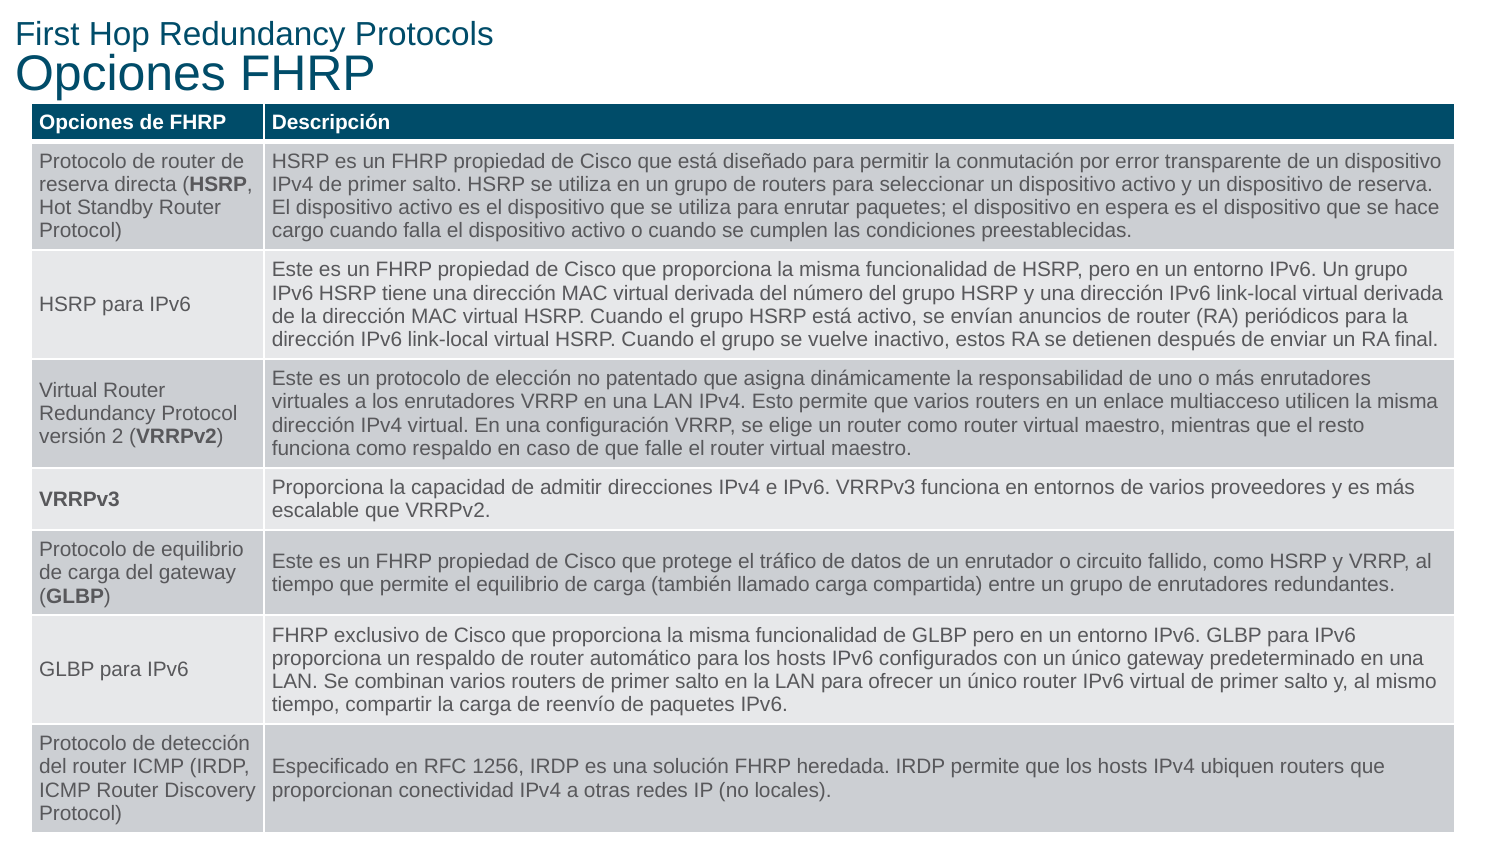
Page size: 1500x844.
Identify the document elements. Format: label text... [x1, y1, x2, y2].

table_cell Protocolo de detección del router ICMP (IRDP, ICMP Router Discovery Protocol) [32, 725, 263, 832]
table_header Descripción [265, 104, 1454, 139]
table_cell Protocolo de equilibrio de carga del gateway (GLBP) [32, 531, 263, 614]
table_cell Este es un FHRP propiedad de Cisco que proporciona la misma funcionalidad de HSRP, pero en un entorno IPv6. Un grupo IPv6 HSRP tiene una dirección MAC virtual derivada del número del grupo HSRP y una dirección IPv6 link-local virtual derivada de la dirección MAC virtual HSRP. Cuando el grupo HSRP está activo, se envían anuncios de router (RA) periódicos para la dirección IPv6 link-local virtual HSRP. Cuando el grupo se vuelve inactivo, estos RA se detienen después de enviar un RA final. [265, 251, 1454, 358]
table_header Opciones de FHRP [32, 104, 263, 139]
table_cell Este es un FHRP propiedad de Cisco que protege el tráfico de datos de un enrutador o circuito fallido, como HSRP y VRRP, al tiempo que permite el equilibrio de carga (también llamado carga compartida) entre un grupo de enrutadores redundantes. [265, 531, 1454, 614]
table_cell GLBP para IPv6 [32, 616, 263, 723]
table_cell FHRP exclusivo de Cisco que proporciona la misma funcionalidad de GLBP pero en un entorno IPv6. GLBP para IPv6 proporciona un respaldo de router automático para los hosts IPv6 configurados con un único gateway predeterminado en una LAN. Se combinan varios routers de primer salto en la LAN para ofrecer un único router IPv6 virtual de primer salto y, al mismo tiempo, compartir la carga de reenvío de paquetes IPv6. [265, 616, 1454, 723]
table_cell Virtual Router Redundancy Protocol versión 2 (VRRPv2) [32, 360, 263, 467]
table_cell Protocolo de router de reserva directa (HSRP, Hot Standby Router Protocol) [32, 144, 263, 249]
title First Hop Redundancy Protocols Opciones FHRP [0, 0, 1369, 121]
table_cell VRRPv3 [32, 469, 263, 529]
table_cell HSRP para IPv6 [32, 251, 263, 358]
table_cell HSRP es un FHRP propiedad de Cisco que está diseñado para permitir la conmutación por error transparente de un dispositivo IPv4 de primer salto. HSRP se utiliza en un grupo de routers para seleccionar un dispositivo activo y un dispositivo de reserva. El dispositivo activo es el dispositivo que se utiliza para enrutar paquetes; el dispositivo en espera es el dispositivo que se hace cargo cuando falla el dispositivo activo o cuando se cumplen las condiciones preestablecidas. [265, 144, 1454, 249]
table_cell Especificado en RFC 1256, IRDP es una solución FHRP heredada. IRDP permite que los hosts IPv4 ubiquen routers que proporcionan conectividad IPv4 a otras redes IP (no locales). [265, 725, 1454, 832]
table_cell Proporciona la capacidad de admitir direcciones IPv4 e IPv6. VRRPv3 funciona en entornos de varios proveedores y es más escalable que VRRPv2. [265, 469, 1454, 529]
table_cell Este es un protocolo de elección no patentado que asigna dinámicamente la responsabilidad de uno o más enrutadores virtuales a los enrutadores VRRP en una LAN IPv4. Esto permite que varios routers en un enlace multiacceso utilicen la misma dirección IPv4 virtual. En una configuración VRRP, se elige un router como router virtual maestro, mientras que el resto funciona como respaldo en caso de que falle el router virtual maestro. [265, 360, 1454, 467]
